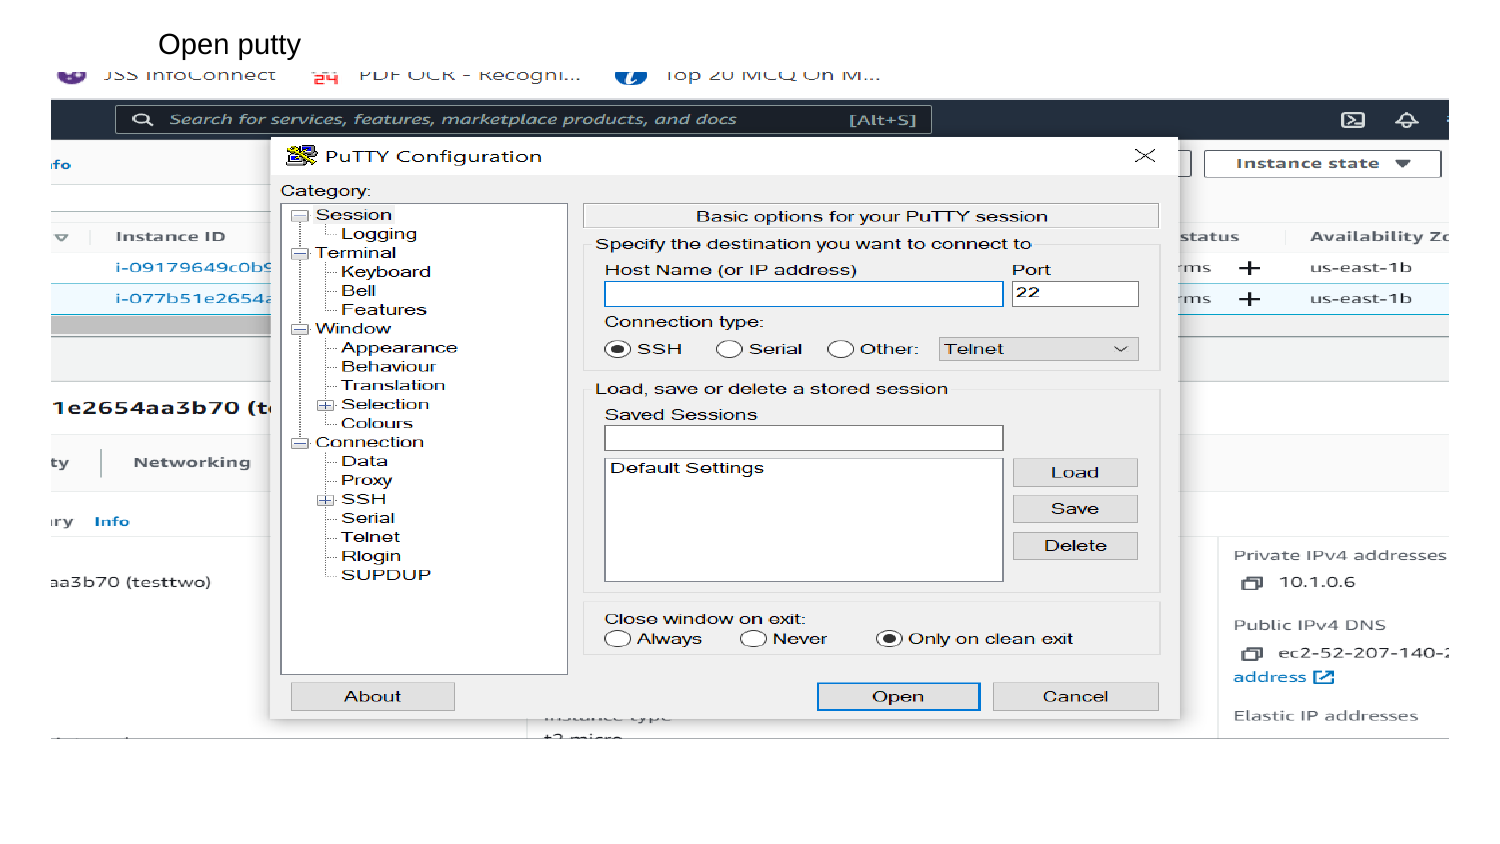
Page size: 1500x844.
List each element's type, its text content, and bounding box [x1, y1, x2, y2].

picture [50, 72, 1450, 739]
text_box Open putty [143, 10, 1500, 111]
